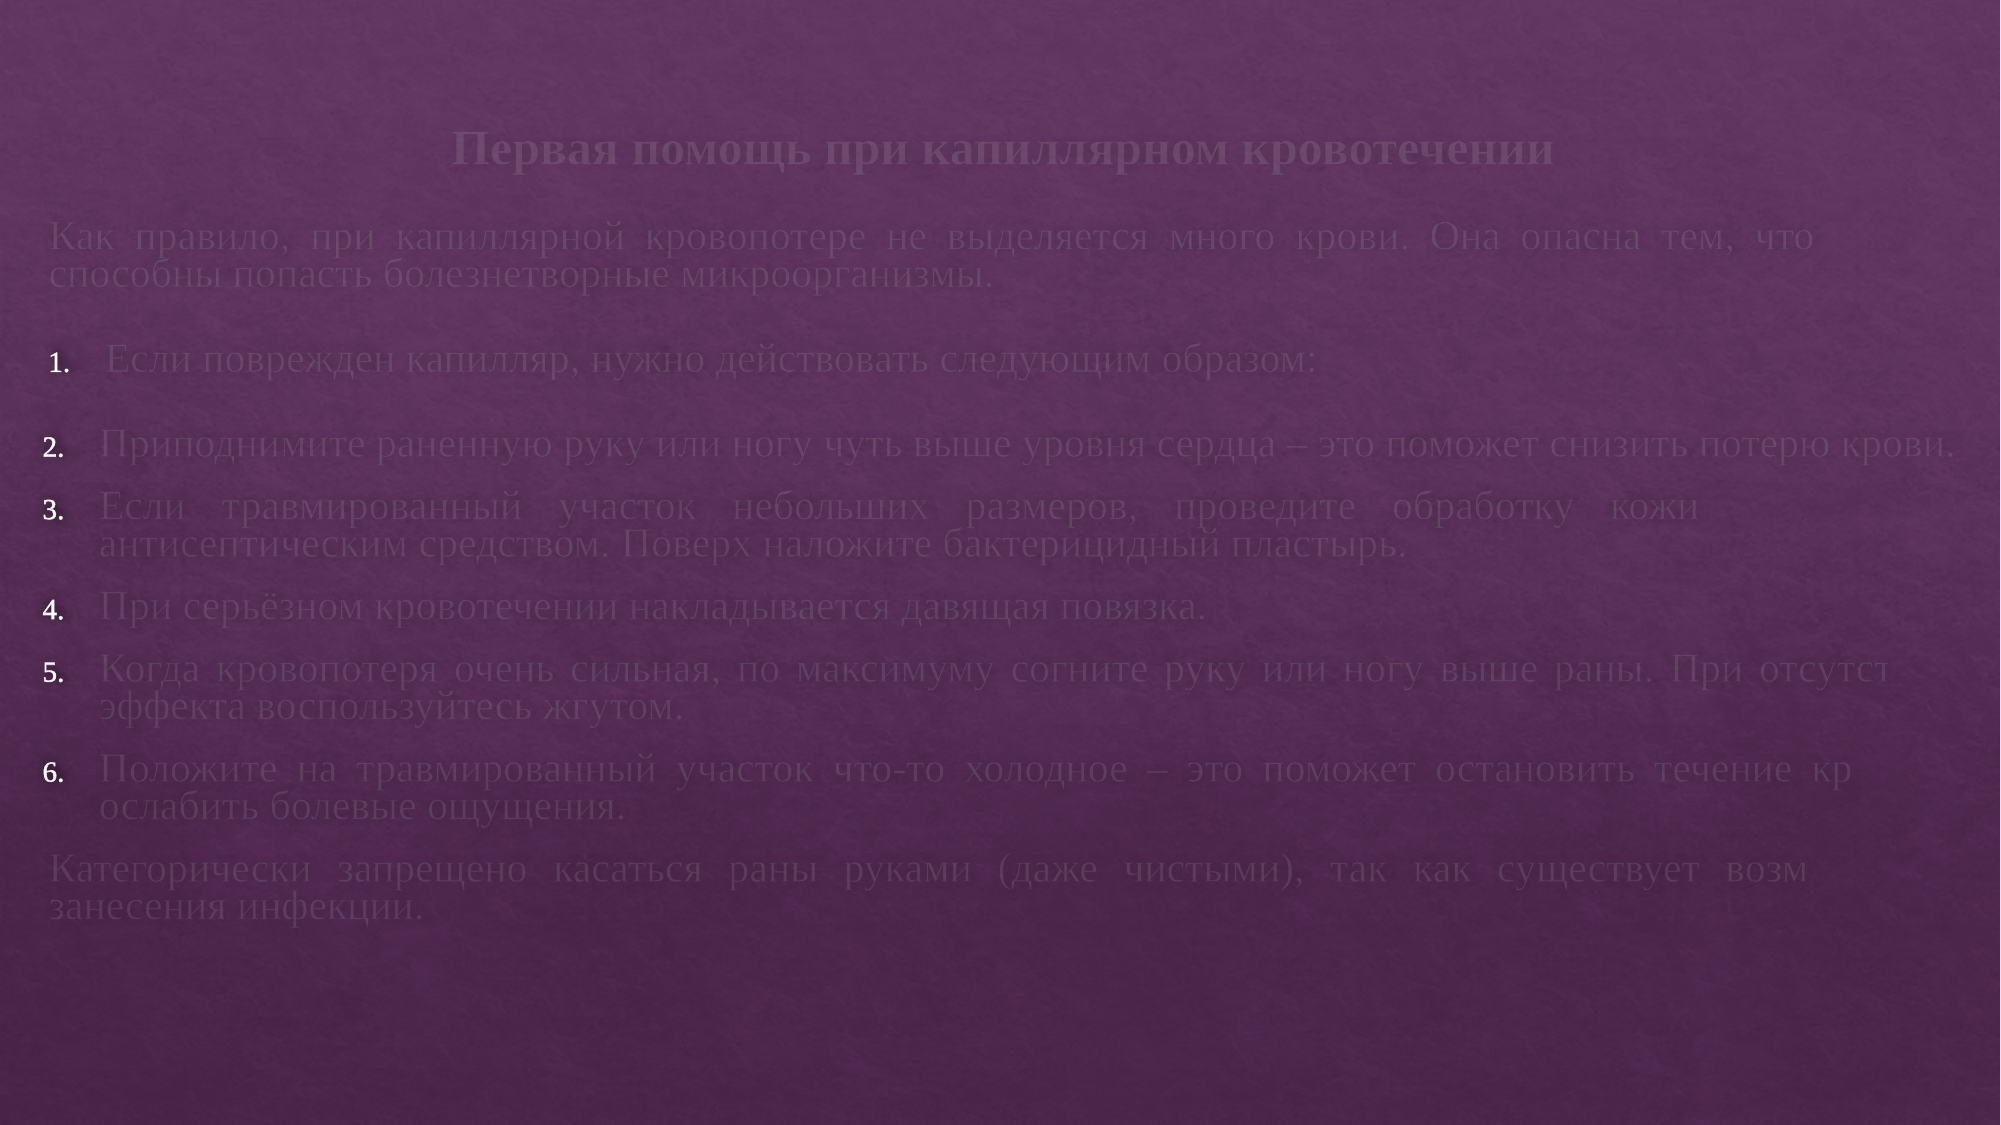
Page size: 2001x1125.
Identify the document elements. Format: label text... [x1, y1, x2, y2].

list Первая помощь при капиллярном кровотечении Как правило, при капиллярной кровопотере не выделяется много крови. Она опасна тем, что в рану способны попасть болезнетворные микроорганизмы. Если поврежден капилляр, нужно действовать следующим образом: Приподнимите раненную руку или ногу чуть выше уровня сердца – это поможет снизить потерю крови. Если травмированный участок небольших размеров, проведите обработку кожи возле раны антисептическим средством. Поверх наложите бактерицидный пластырь. При серьёзном кровотечении накладывается давящая повязка. Когда кровопотеря очень сильная, по максимуму согните руку или ногу выше раны. При отсутствии эффекта воспользуйтесь жгутом. Положите на травмированный участок что-то холодное – это поможет остановить течение крови и ослабить болевые ощущения. Категорически запрещено касаться раны руками (даже чистыми), так как существует возможность занесения инфекции. [27, 129, 1973, 996]
